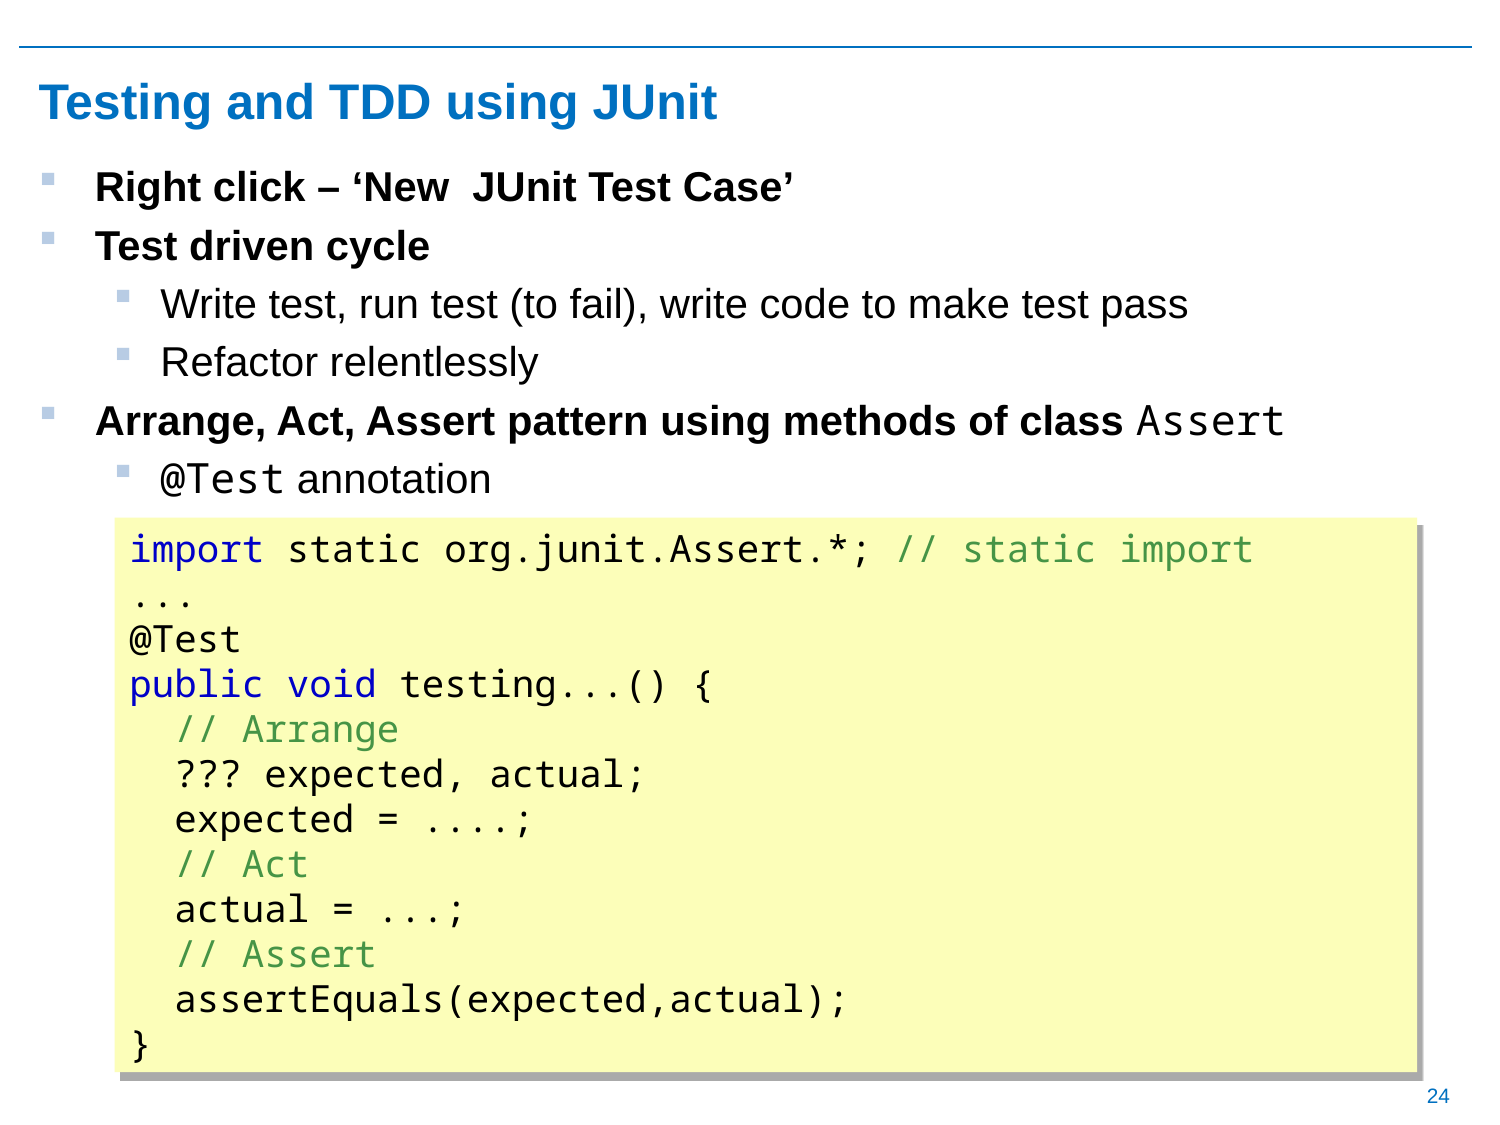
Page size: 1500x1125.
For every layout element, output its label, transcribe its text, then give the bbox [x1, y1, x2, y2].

list Right click – ‘New JUnit Test Case’ Test driven cycle Write test, run test (to fail), write code to make test pass Refactor relentlessly Arrange, Act, Assert pattern using methods of class Assert @Test annotation [23, 152, 1465, 1008]
text_box import static org.junit.Assert.*; // static import ... @Test public void testing...() { // Arrange ??? expected, actual; expected = ....; // Act actual = ...; // Assert assertEquals(expected,actual); } [114, 517, 1418, 1073]
title Testing and TDD using JUnit [23, 58, 1465, 141]
